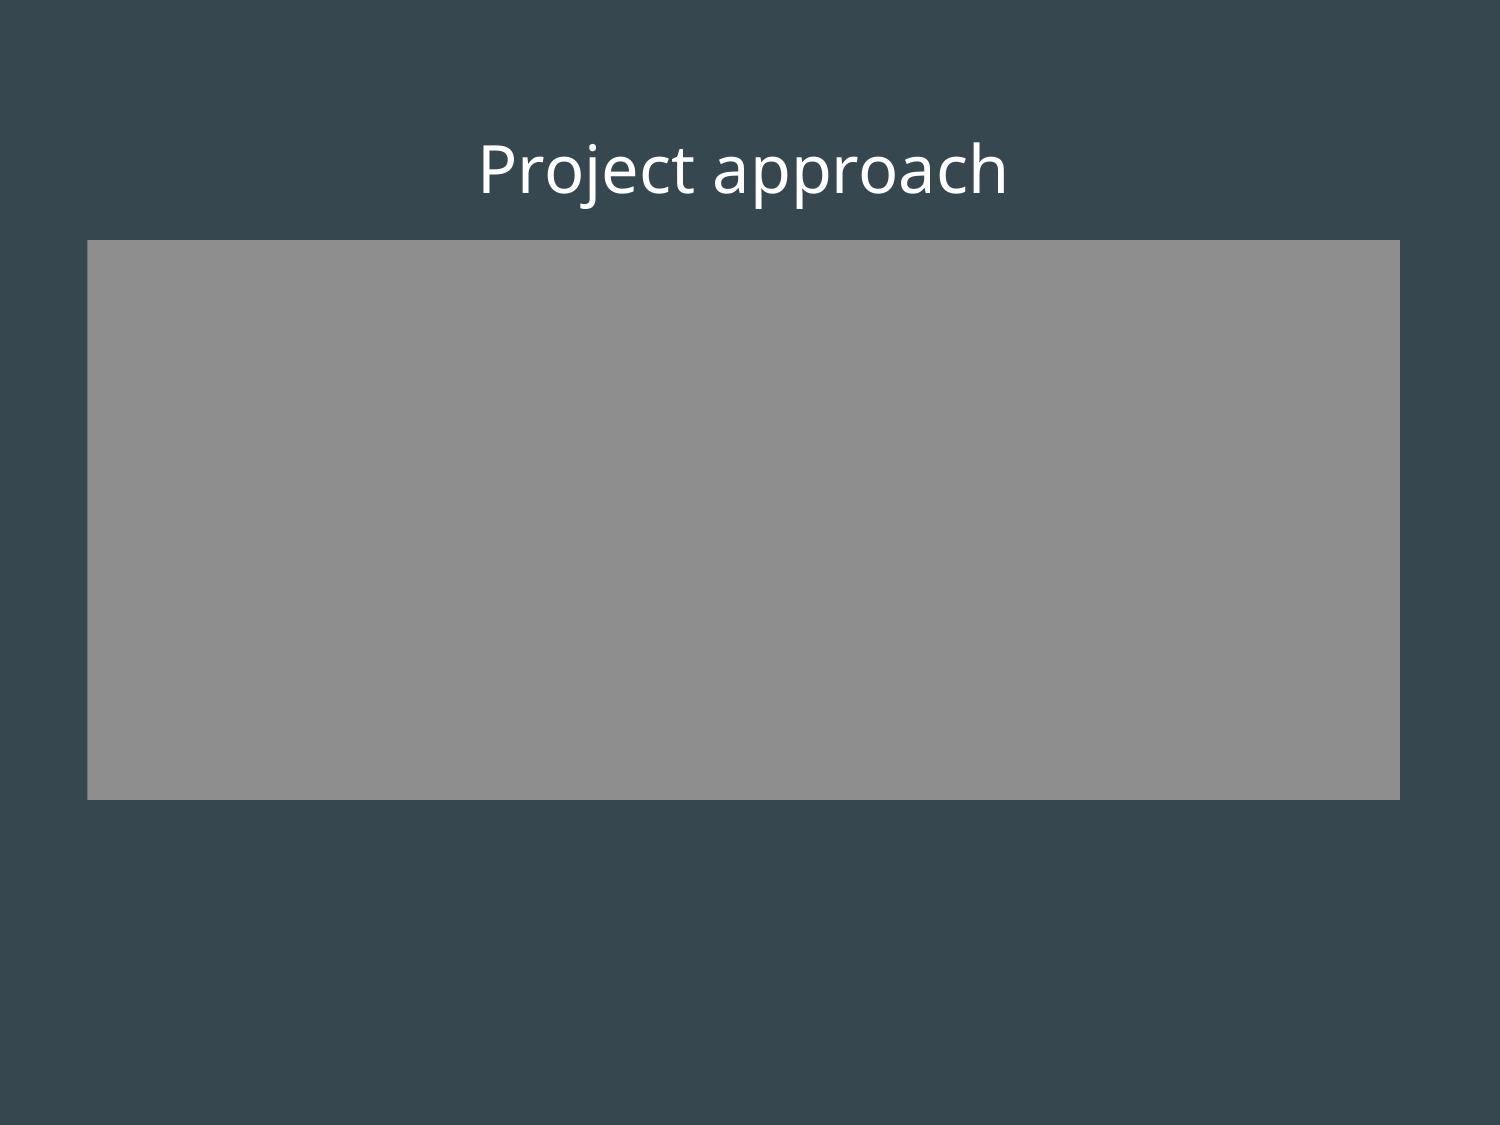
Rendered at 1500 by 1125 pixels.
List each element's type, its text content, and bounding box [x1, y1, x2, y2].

text_box Project approach [206, 119, 1282, 240]
text_box [87, 240, 1400, 800]
